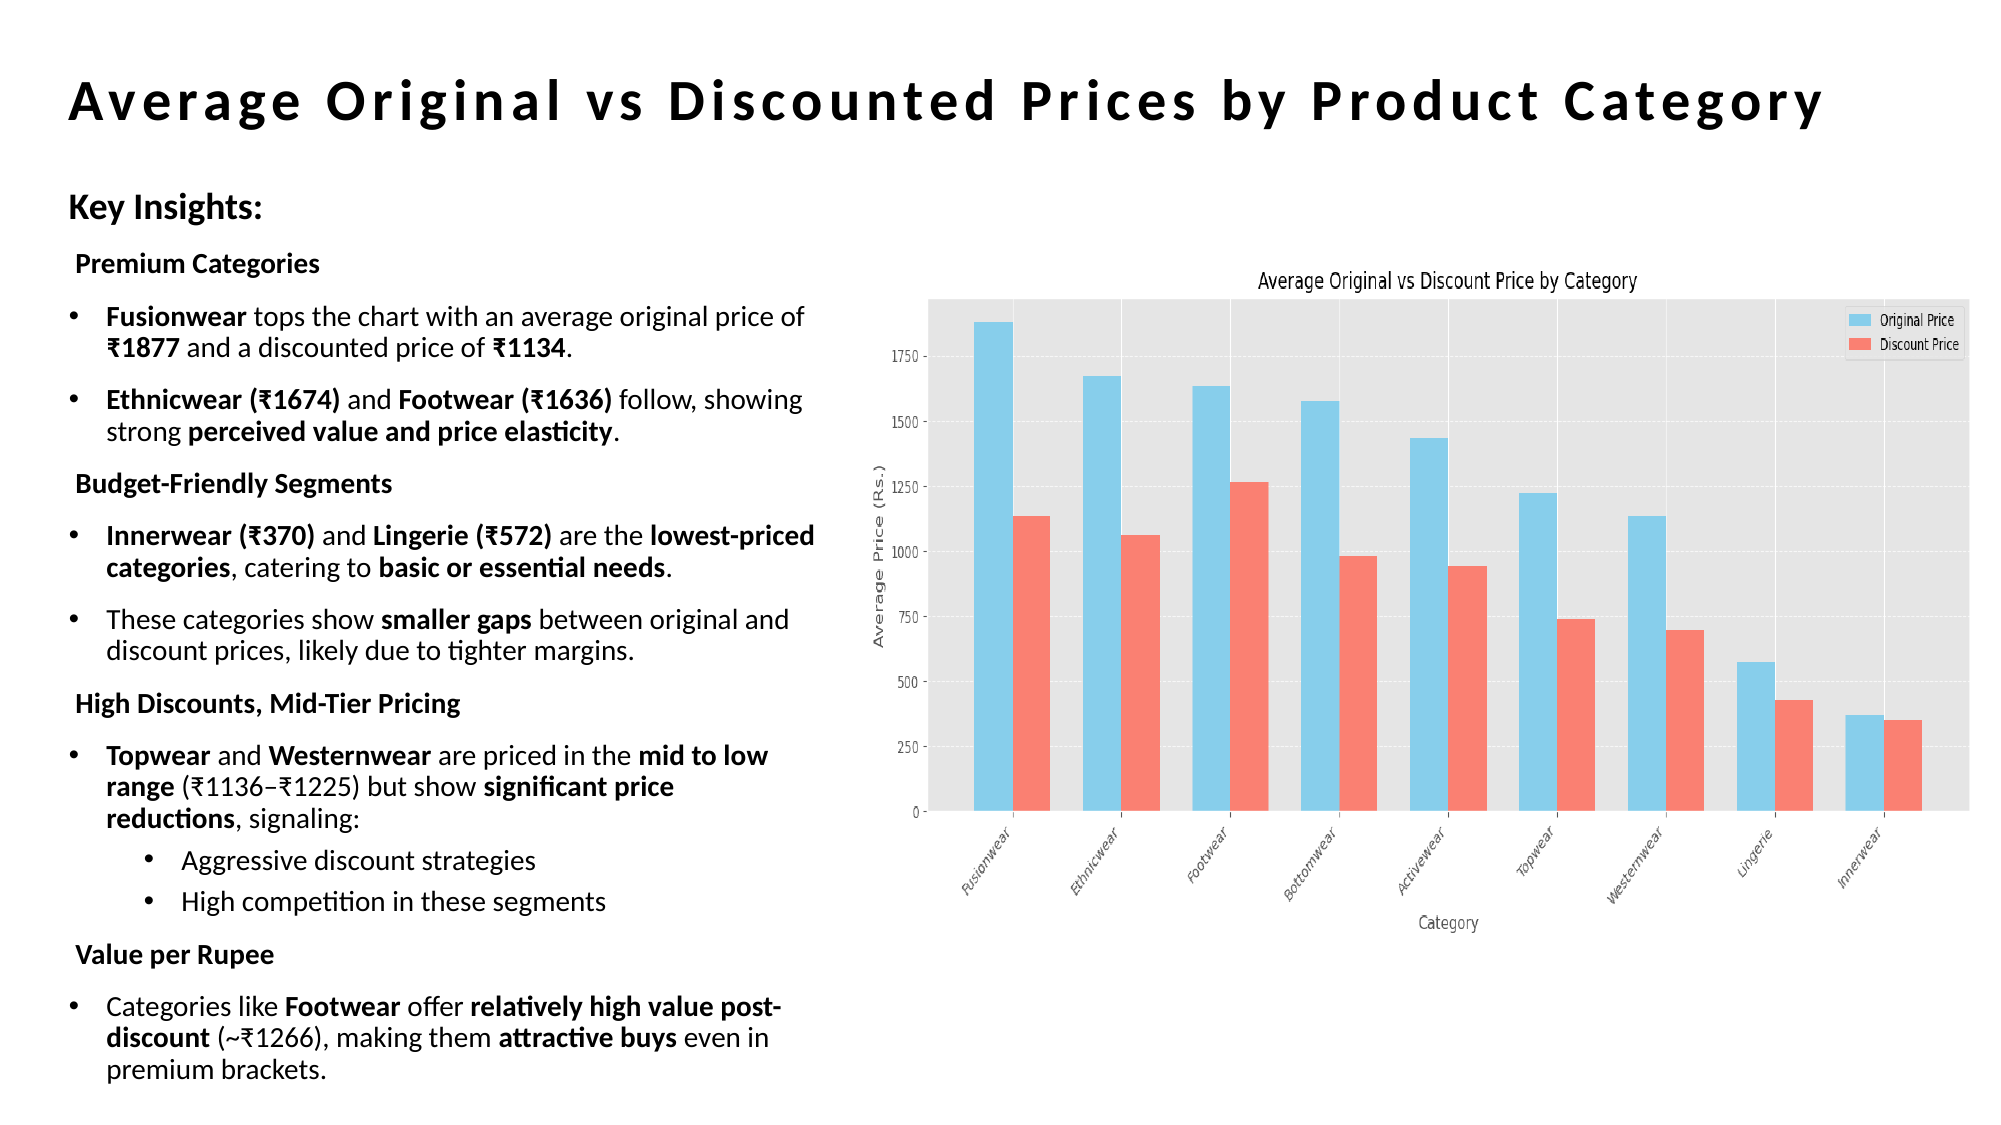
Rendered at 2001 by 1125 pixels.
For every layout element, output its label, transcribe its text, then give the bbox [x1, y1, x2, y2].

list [866, 260, 1977, 945]
list Key Insights: Premium Categories Fusionwear tops the chart with an average original price of ₹1877 and a discounted price of ₹1134. Ethnicwear (₹1674) and Footwear (₹1636) follow, showing strong perceived value and price elasticity. Budget-Friendly Segments Innerwear (₹370) and Lingerie (₹572) are the lowest-priced categories, catering to basic or essential needs. These categories show smaller gaps between original and discount prices, likely due to tighter margins. High Discounts, Mid-Tier Pricing Topwear and Westernwear are priced in the mid to low range (₹1136–₹1225) but show significant price reductions, signaling: Aggressive discount strategies High competition in these segments Value per Rupee Categories like Footwear offer relatively high value post-discount (~₹1266), making them attractive buys even in premium brackets. [53, 179, 831, 1014]
title Average Original vs Discounted Prices by Product Category [53, 59, 1944, 144]
